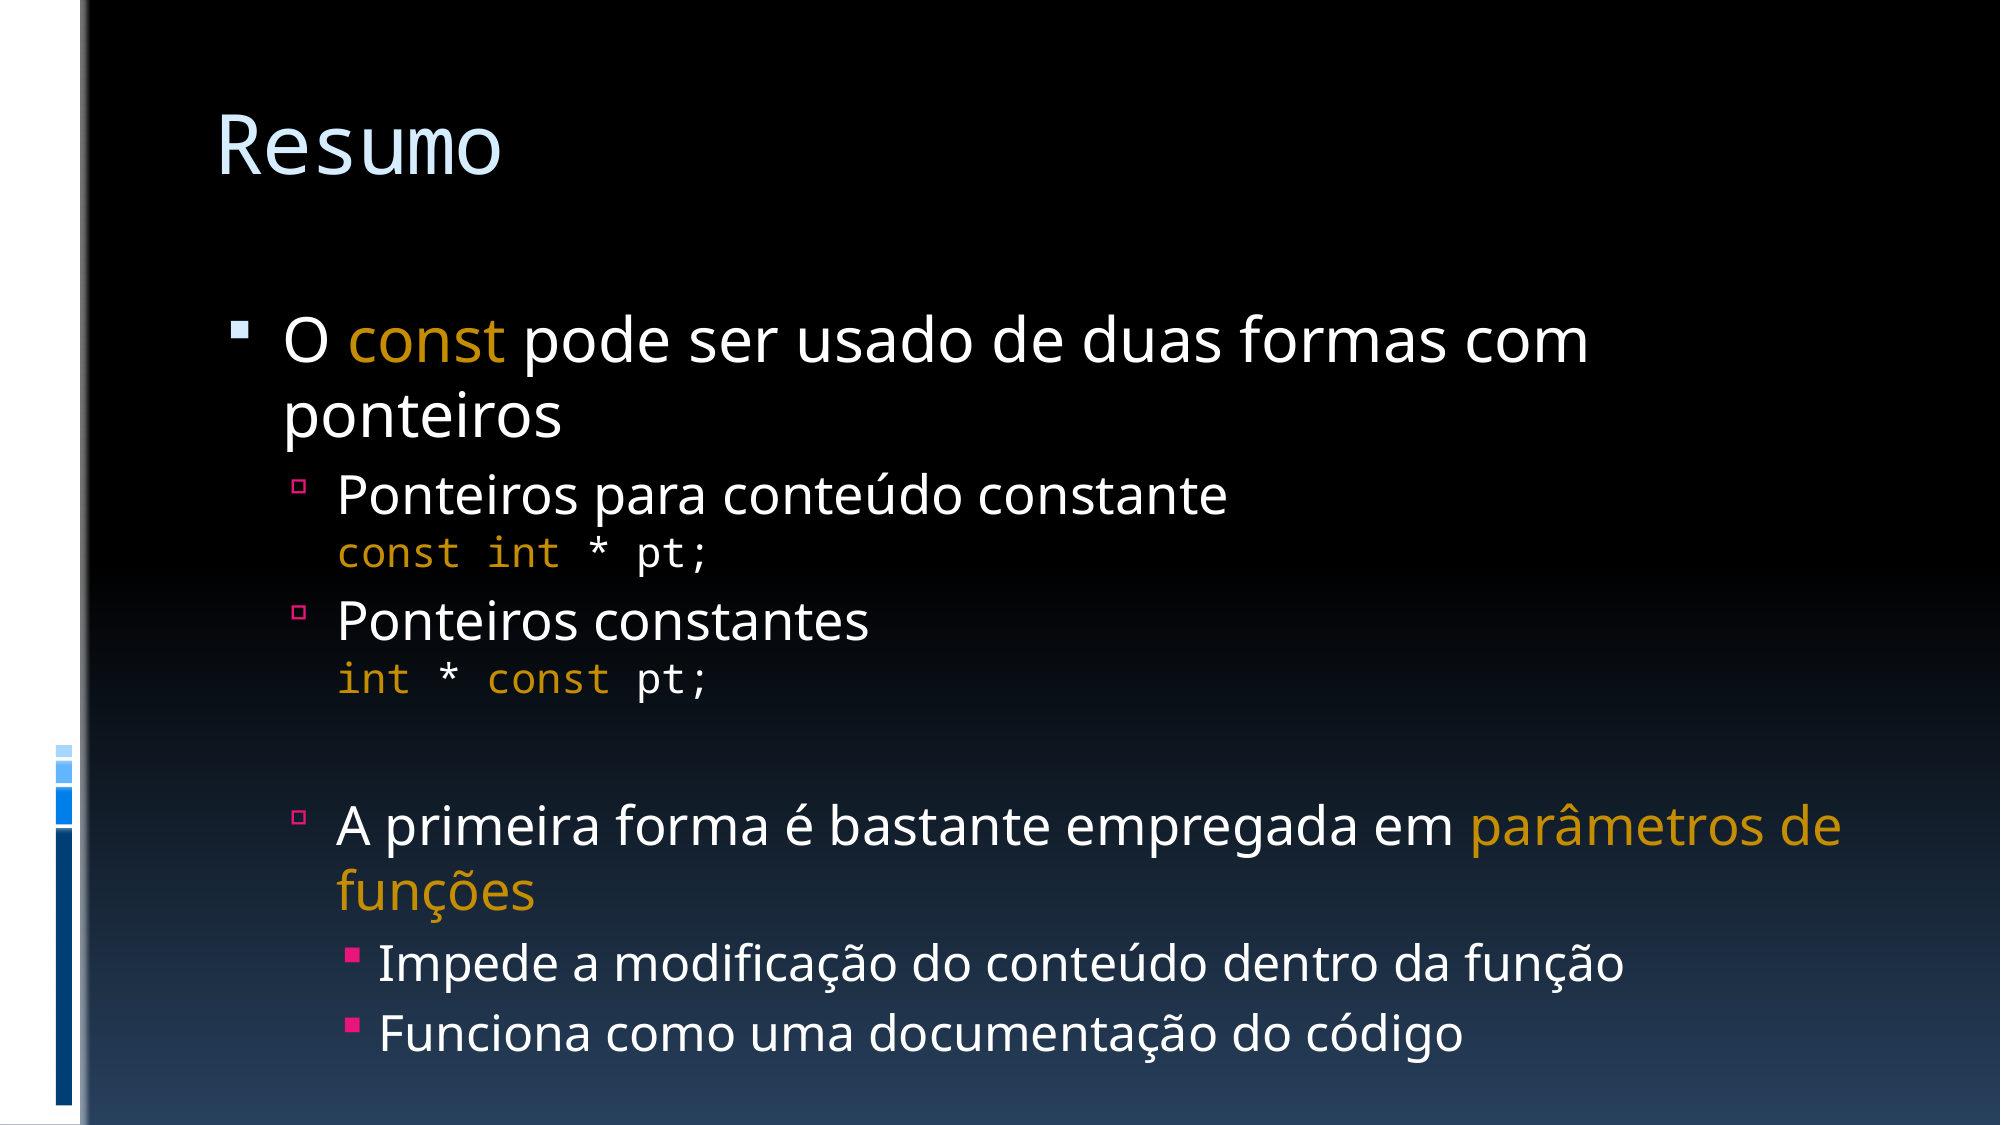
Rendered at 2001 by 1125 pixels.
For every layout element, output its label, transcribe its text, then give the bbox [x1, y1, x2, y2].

title Resumo [200, 83, 1900, 234]
list O const pode ser usado de duas formas com ponteiros Ponteiros para conteúdo constante const int * pt; Ponteiros constantes int * const pt; A primeira forma é bastante empregada em parâmetros de funções Impede a modificação do conteúdo dentro da função Funciona como uma documentação do código [200, 292, 1900, 1043]
